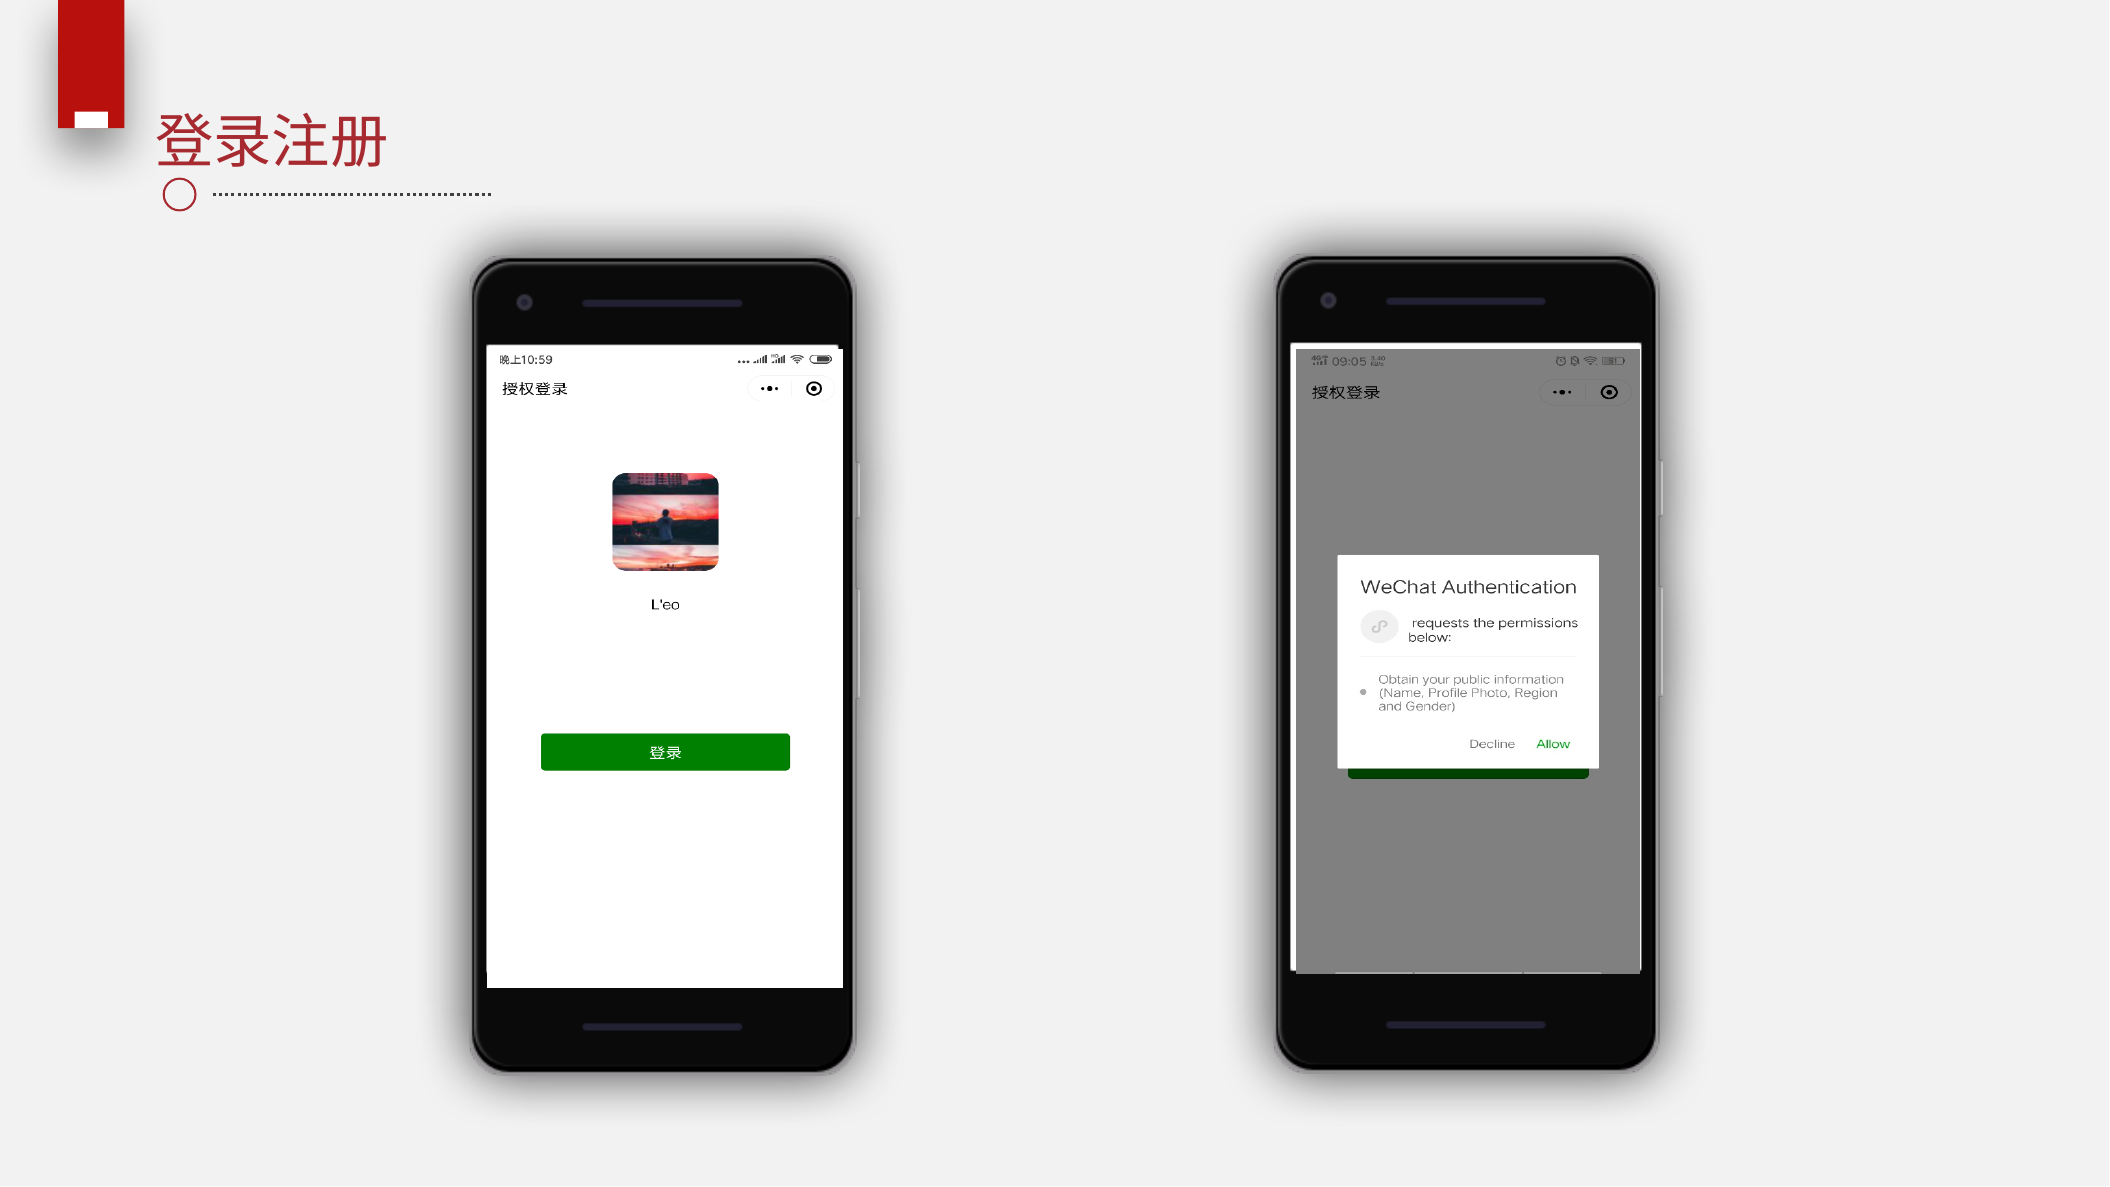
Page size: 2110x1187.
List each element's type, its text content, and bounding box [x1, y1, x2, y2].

text_box [163, 178, 196, 211]
text_box 登录注册 [147, 96, 397, 182]
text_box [469, 255, 860, 1076]
picture [1273, 253, 1664, 1074]
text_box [58, 0, 125, 129]
